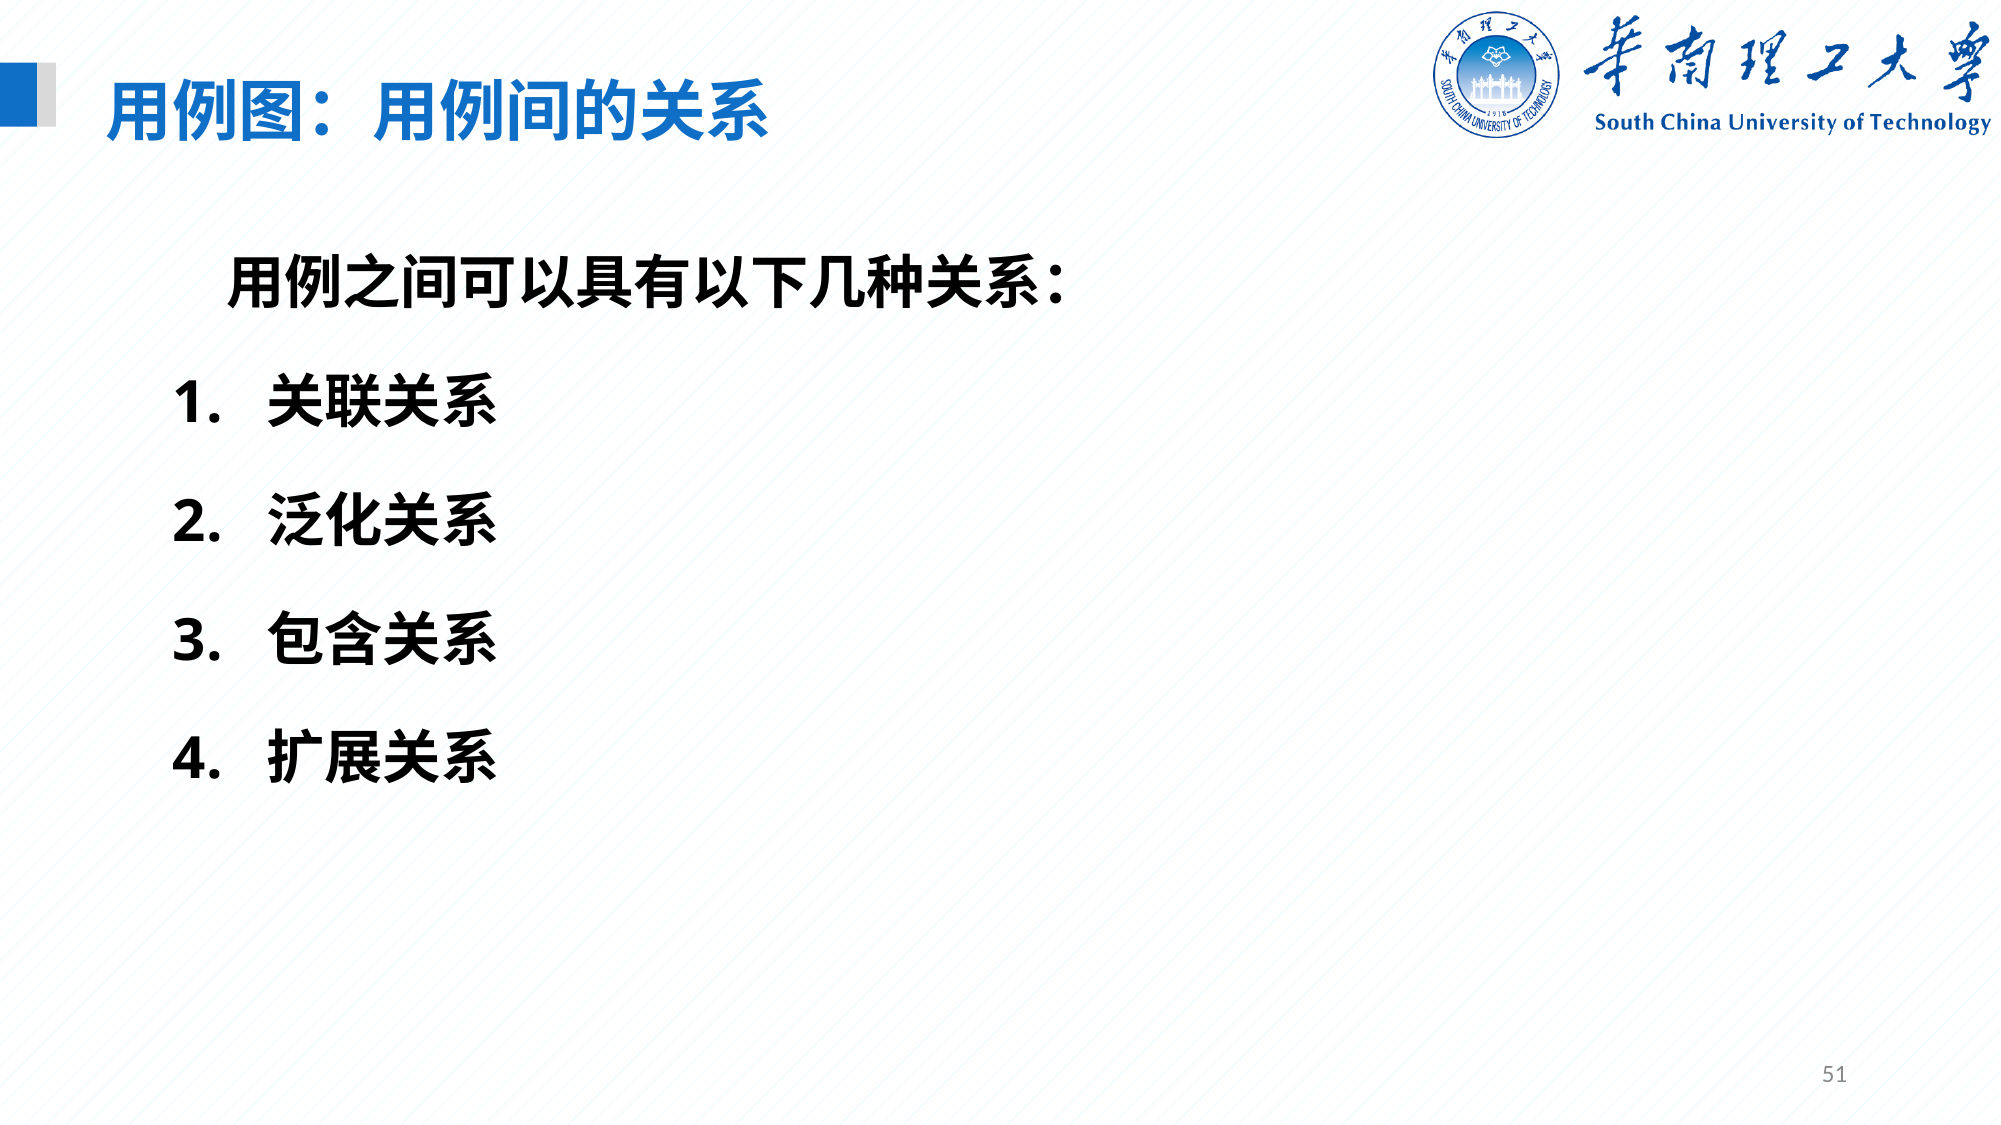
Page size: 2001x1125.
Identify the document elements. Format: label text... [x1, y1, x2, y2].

text_box 用例图：用例间的关系 [90, 61, 1265, 157]
slide_number 51 [1412, 1042, 1863, 1103]
picture [1433, 11, 1991, 138]
list 用例之间可以具有以下几种关系： 关联关系 泛化关系 包含关系 扩展关系 [157, 209, 1464, 801]
